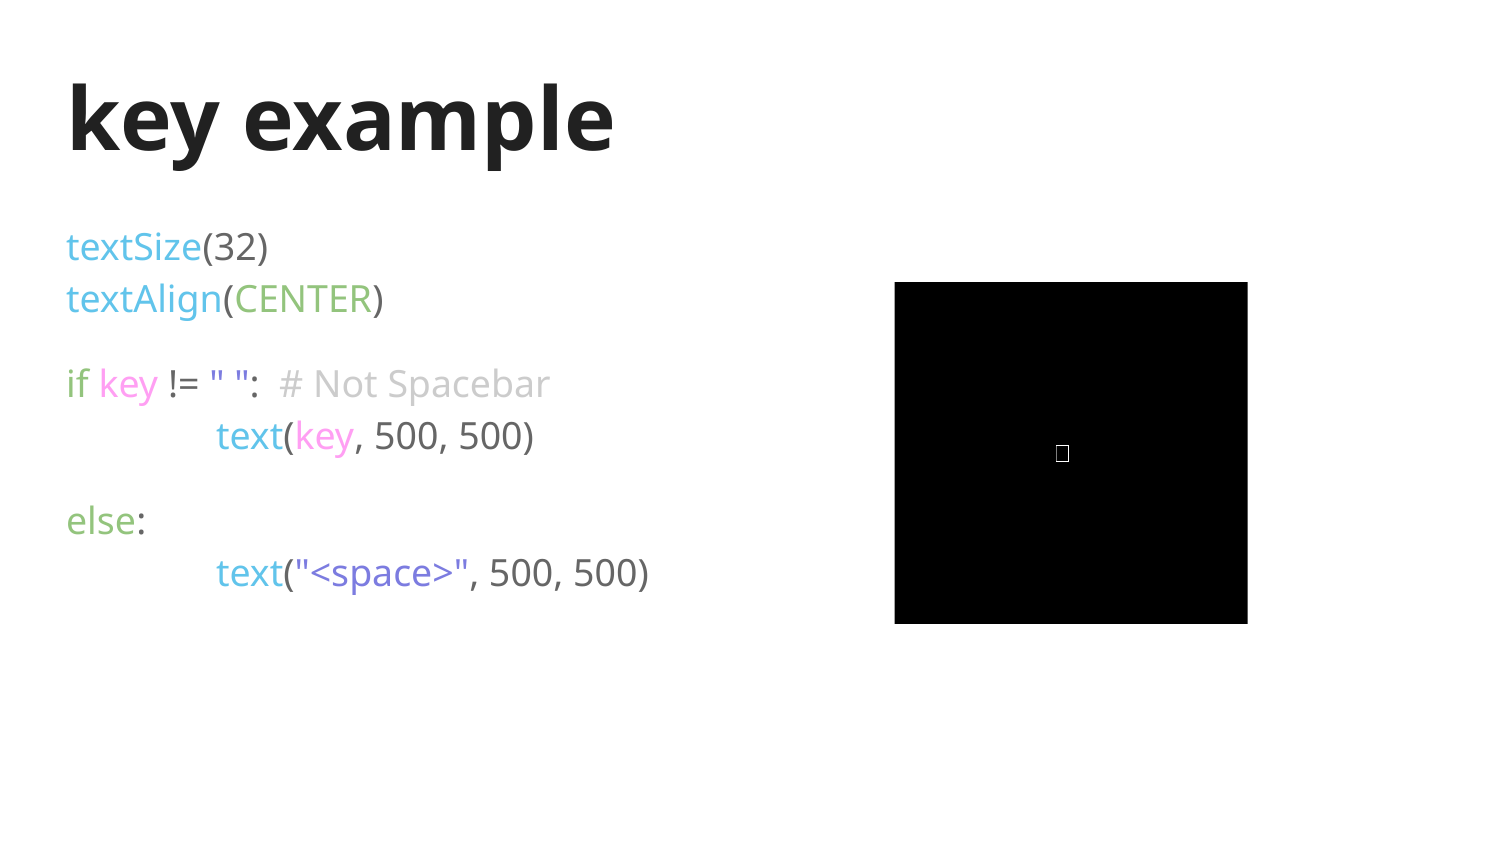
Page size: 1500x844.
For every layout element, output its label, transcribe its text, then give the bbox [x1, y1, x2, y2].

title key example [51, 48, 1449, 180]
list textSize(32) textAlign(CENTER) if key != " ": # Not Spacebar text(key, 500, 500) else: text("<space>", 500, 500) [51, 201, 1449, 750]
picture [894, 282, 1248, 624]
